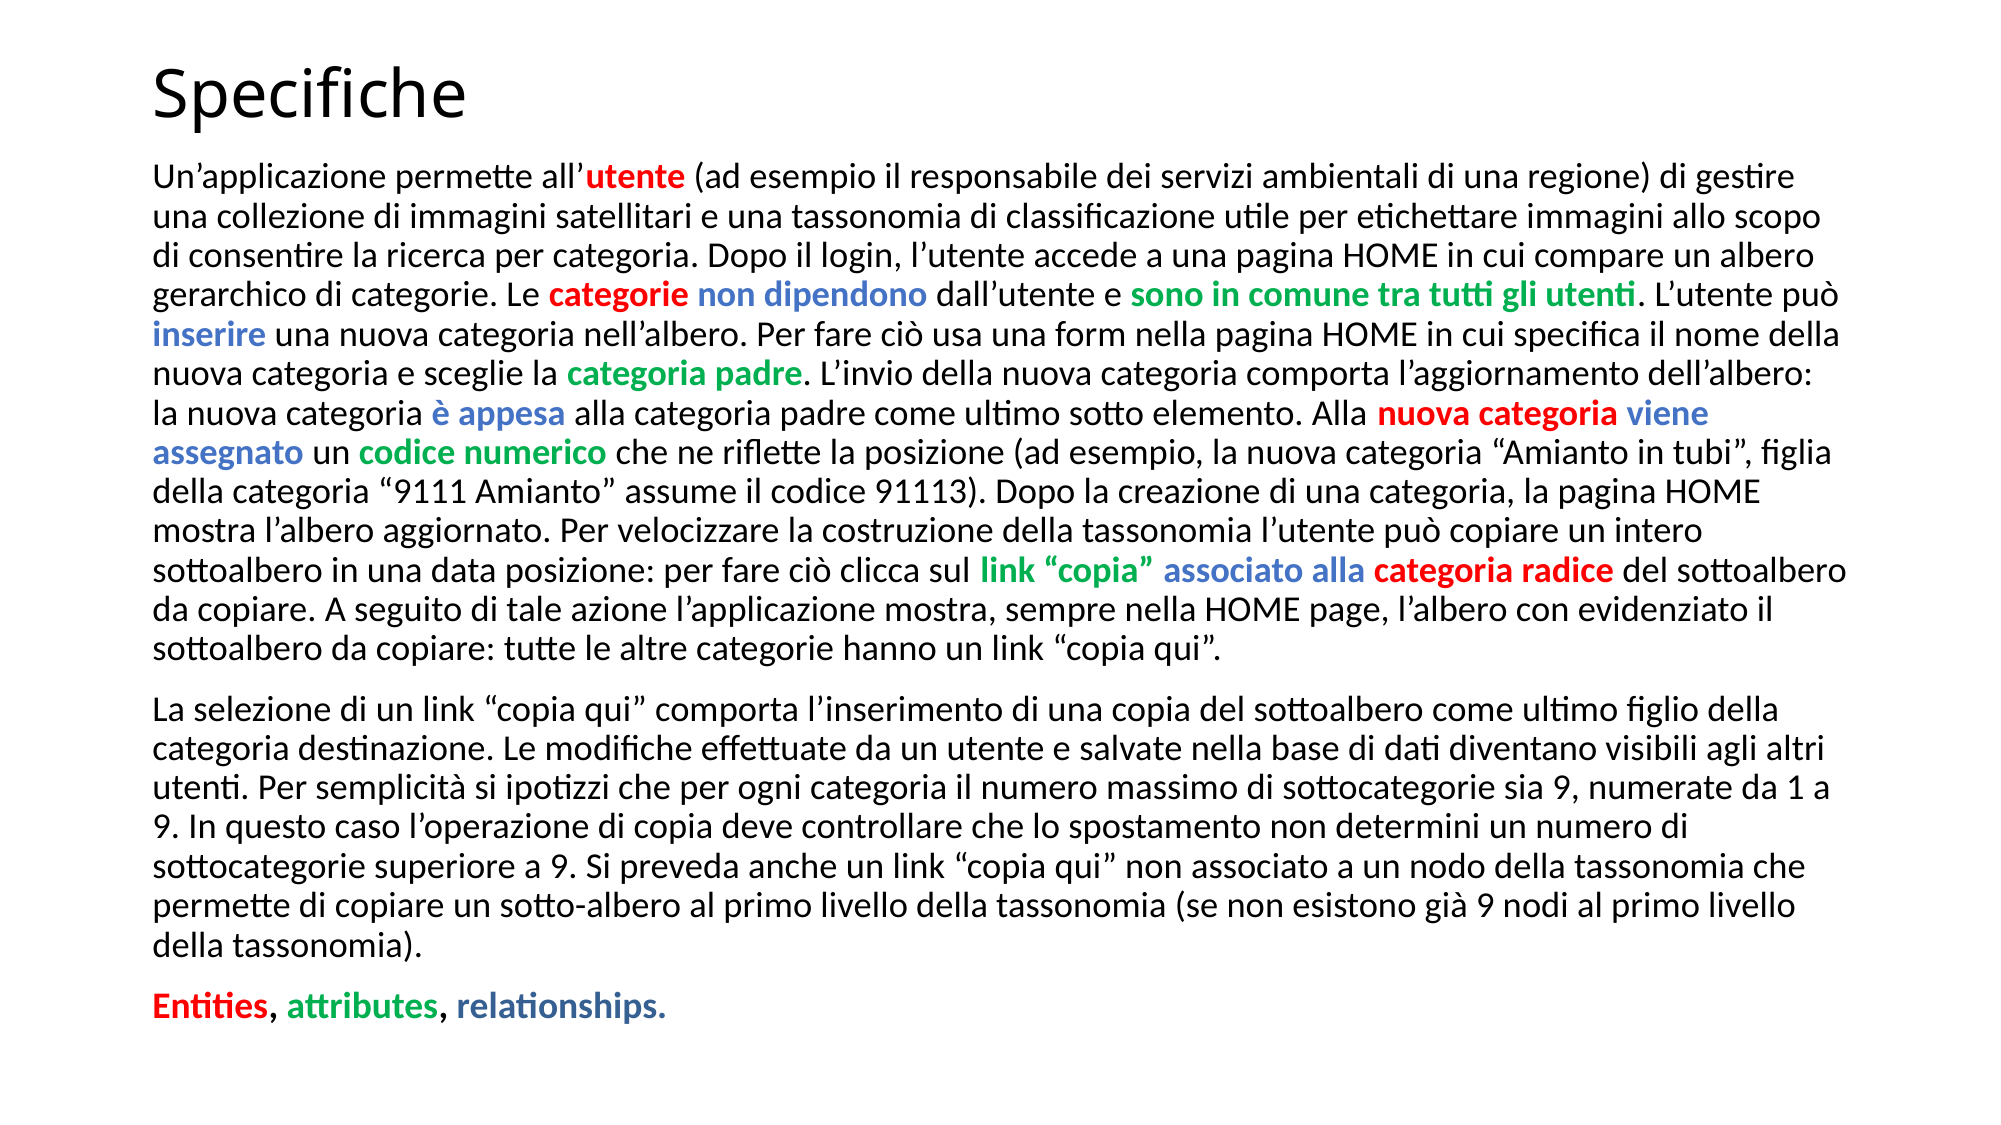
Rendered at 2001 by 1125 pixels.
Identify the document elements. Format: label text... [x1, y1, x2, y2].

title Specifiche [137, 59, 1863, 131]
list Un’applicazione permette all’utente (ad esempio il responsabile dei servizi ambientali di una regione) di gestire una collezione di immagini satellitari e una tassonomia di classificazione utile per etichettare immagini allo scopo di consentire la ricerca per categoria. Dopo il login, l’utente accede a una pagina HOME in cui compare un albero gerarchico di categorie. Le categorie non dipendono dall’utente e sono in comune tra tutti gli utenti. L’utente può inserire una nuova categoria nell’albero. Per fare ciò usa una form nella pagina HOME in cui specifica il nome della nuova categoria e sceglie la categoria padre. L’invio della nuova categoria comporta l’aggiornamento dell’albero: la nuova categoria è appesa alla categoria padre come ultimo sotto elemento. Alla nuova categoria viene assegnato un codice numerico che ne riflette la posizione (ad esempio, la nuova categoria “Amianto in tubi”, figlia della categoria “9111 Amianto” assume il codice 91113). Dopo la creazione di una categoria, la pagina HOME mostra l’albero aggiornato. Per velocizzare la costruzione della tassonomia l’utente può copiare un intero sottoalbero in una data posizione: per fare ciò clicca sul link “copia” associato alla categoria radice del sottoalbero da copiare. A seguito di tale azione l’applicazione mostra, sempre nella HOME page, l’albero con evidenziato il sottoalbero da copiare: tutte le altre categorie hanno un link “copia qui”. La selezione di un link “copia qui” comporta l’inserimento di una copia del sottoalbero come ultimo figlio della categoria destinazione. Le modifiche effettuate da un utente e salvate nella base di dati diventano visibili agli altri utenti. Per semplicità si ipotizzi che per ogni categoria il numero massimo di sottocategorie sia 9, numerate da 1 a 9. In questo caso l’operazione di copia deve controllare che lo spostamento non determini un numero di sottocategorie superiore a 9. Si preveda anche un link “copia qui” non associato a un nodo della tassonomia che permette di copiare un sotto-albero al primo livello della tassonomia (se non esistono già 9 nodi al primo livello della tassonomia). Entities, attributes, relationships. [137, 149, 1863, 1066]
